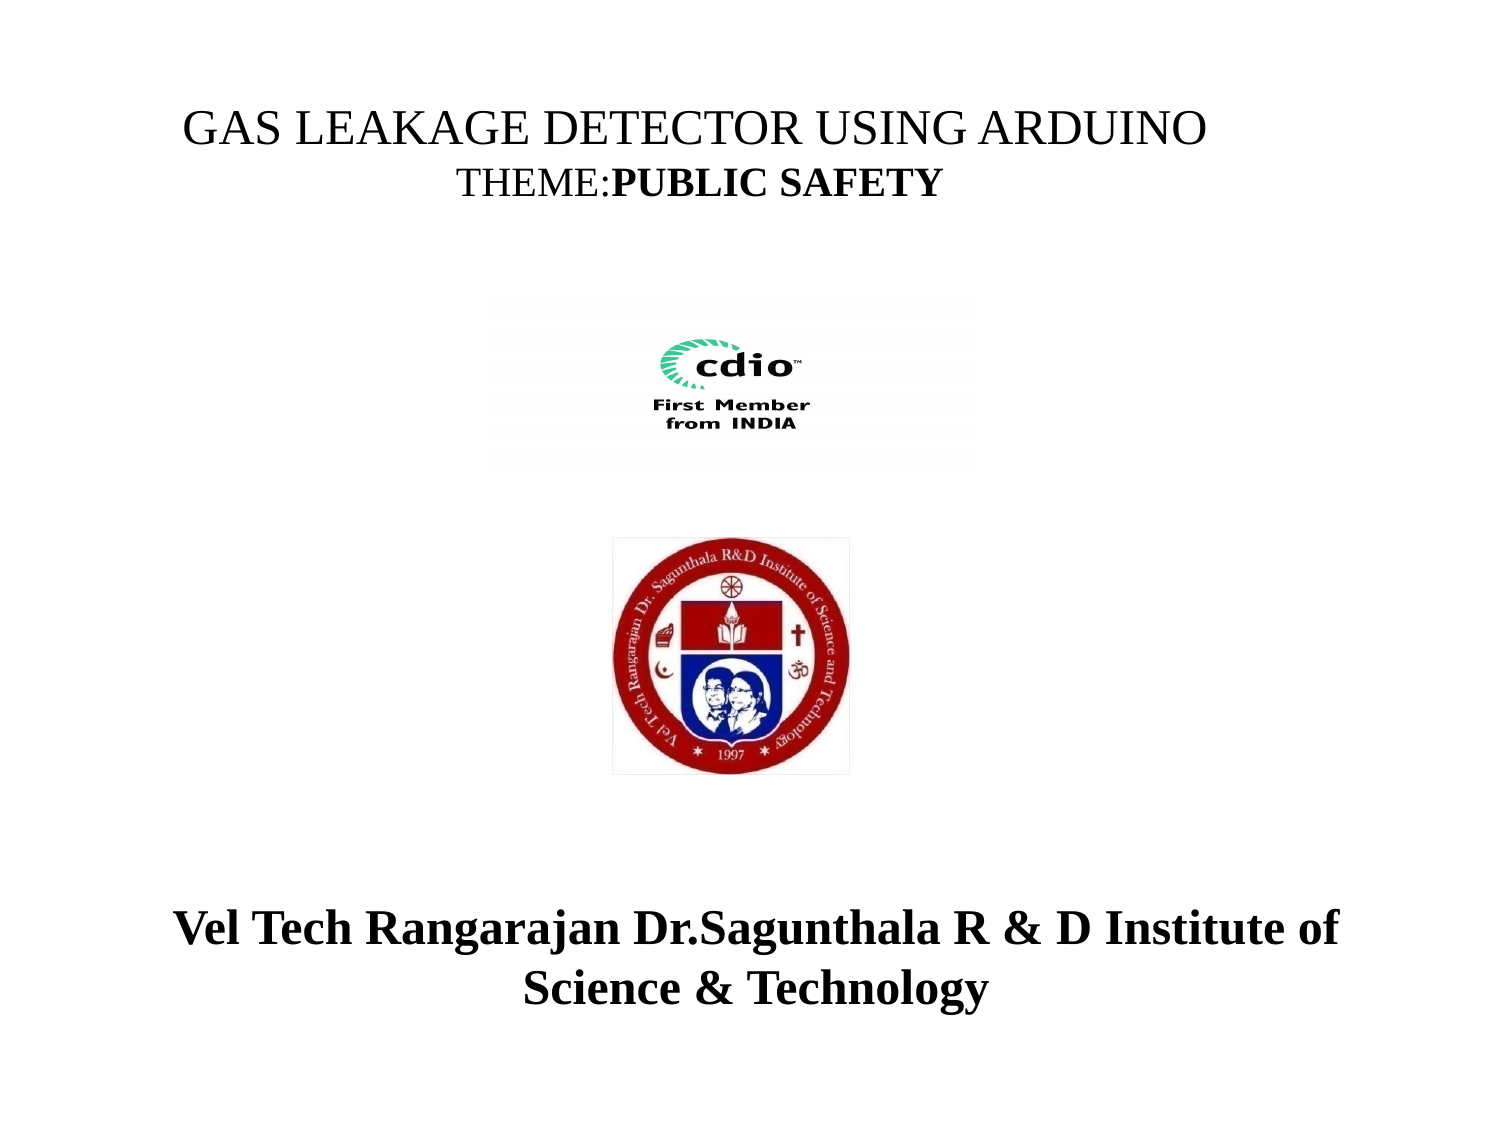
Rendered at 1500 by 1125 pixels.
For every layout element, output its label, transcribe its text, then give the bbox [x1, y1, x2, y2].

text_box Vel Tech Rangarajan Dr.Sagunthala R & D Institute of Science & Technology [112, 887, 1400, 1125]
text_box GAS LEAKAGE DETECTOR USING ARDUINO THEME:PUBLIC SAFETY [87, 87, 1313, 363]
picture [487, 294, 976, 478]
picture [612, 537, 851, 776]
